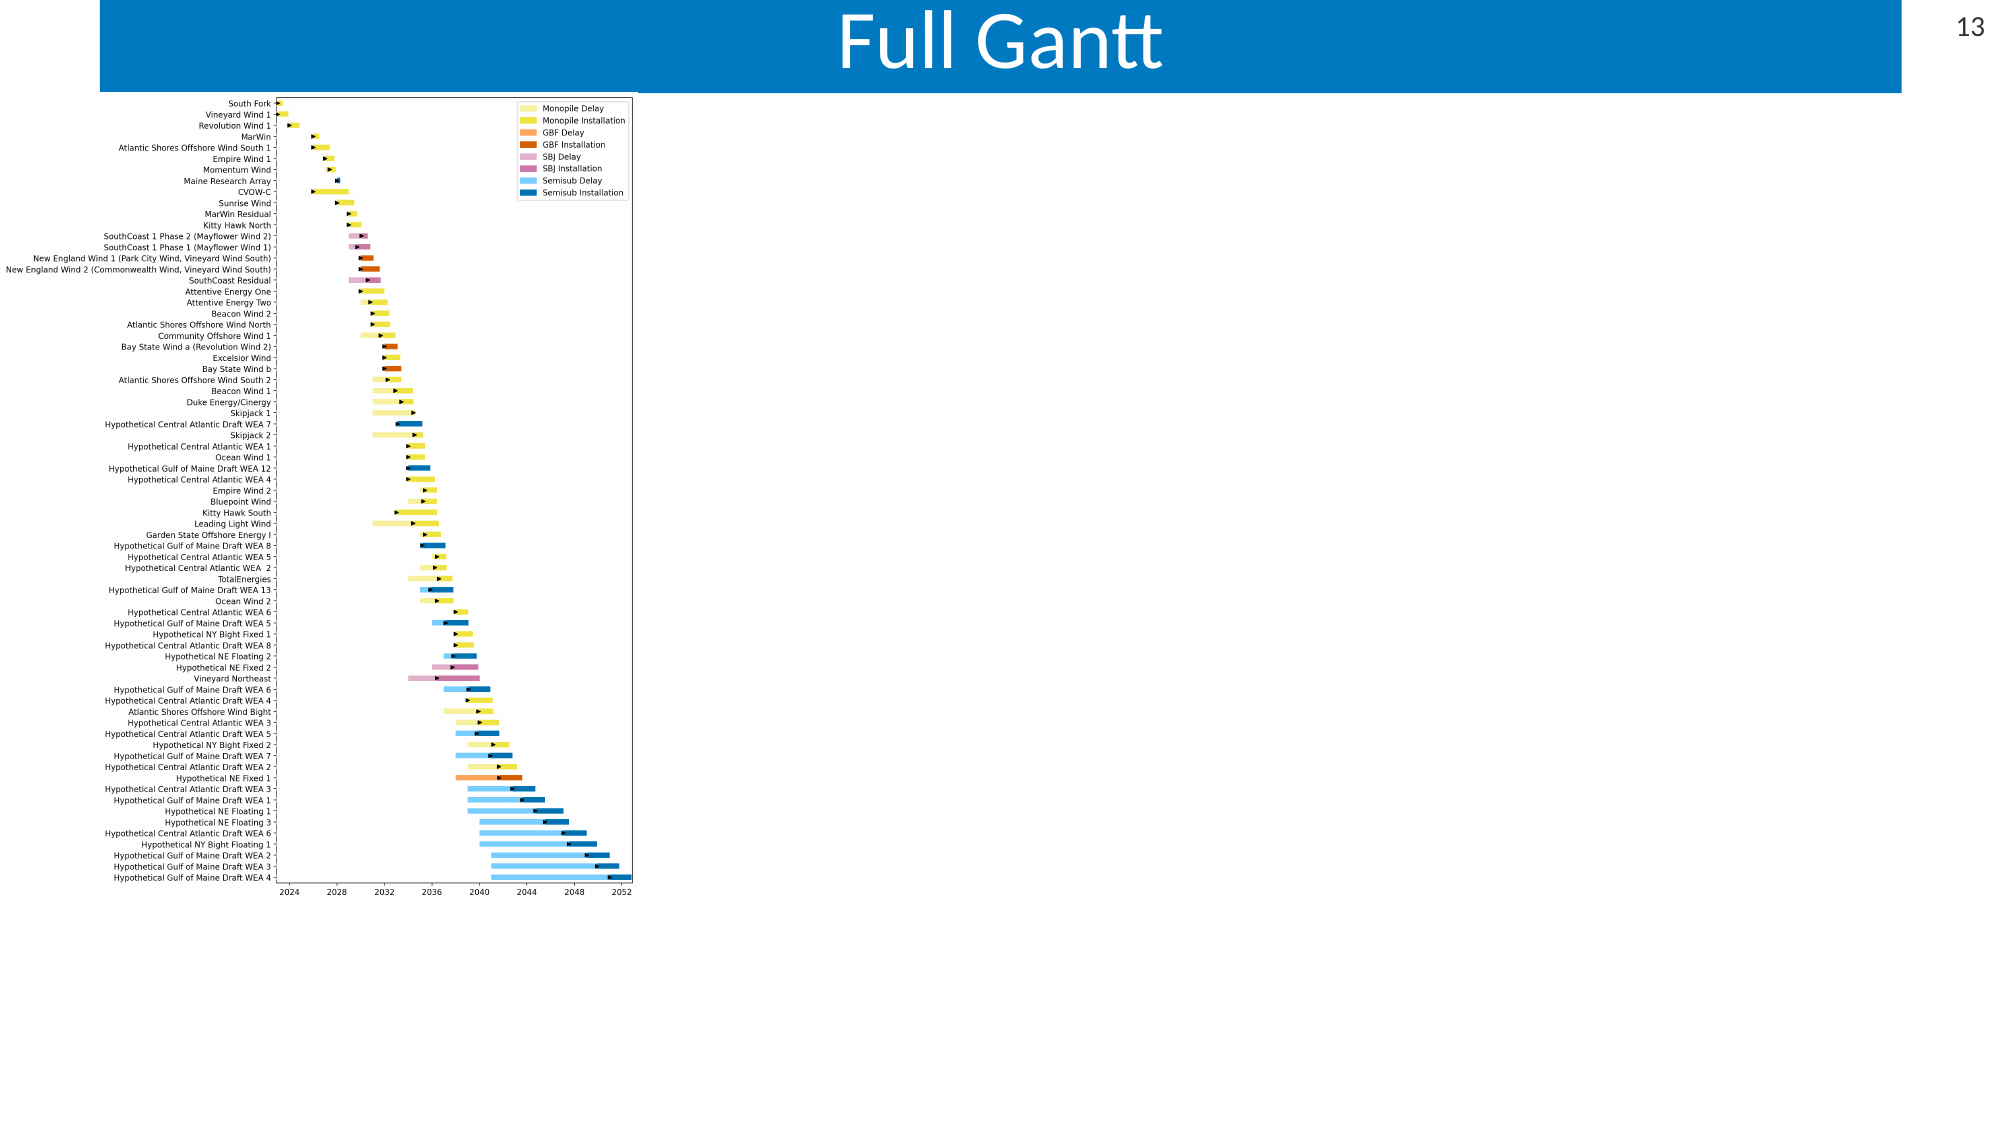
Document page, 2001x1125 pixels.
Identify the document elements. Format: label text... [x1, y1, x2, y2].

title Full Gantt [99, 0, 1902, 94]
picture [0, 92, 638, 902]
